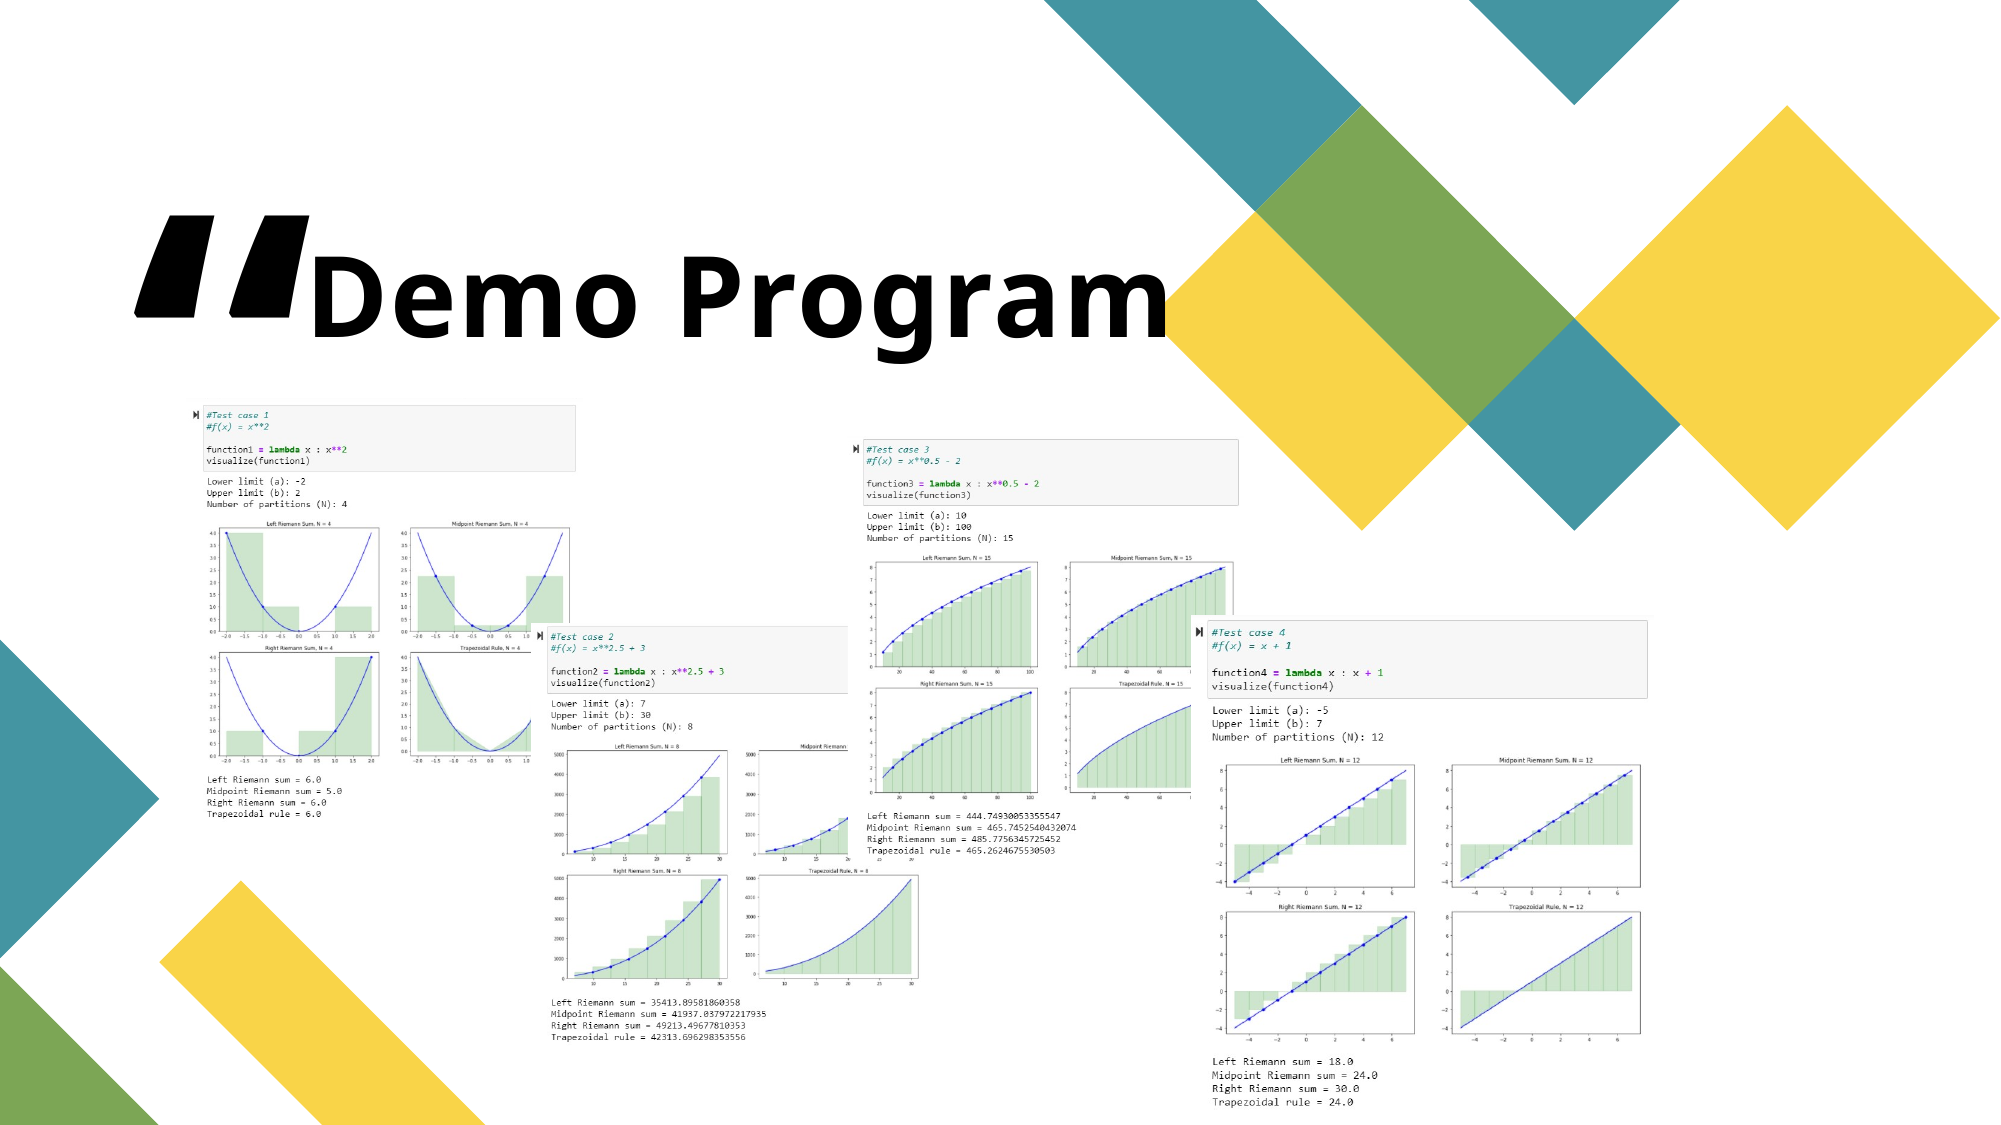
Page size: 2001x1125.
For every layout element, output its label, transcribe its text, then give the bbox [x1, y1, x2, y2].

picture [186, 398, 1654, 1113]
title Demo Program [305, 224, 1748, 901]
